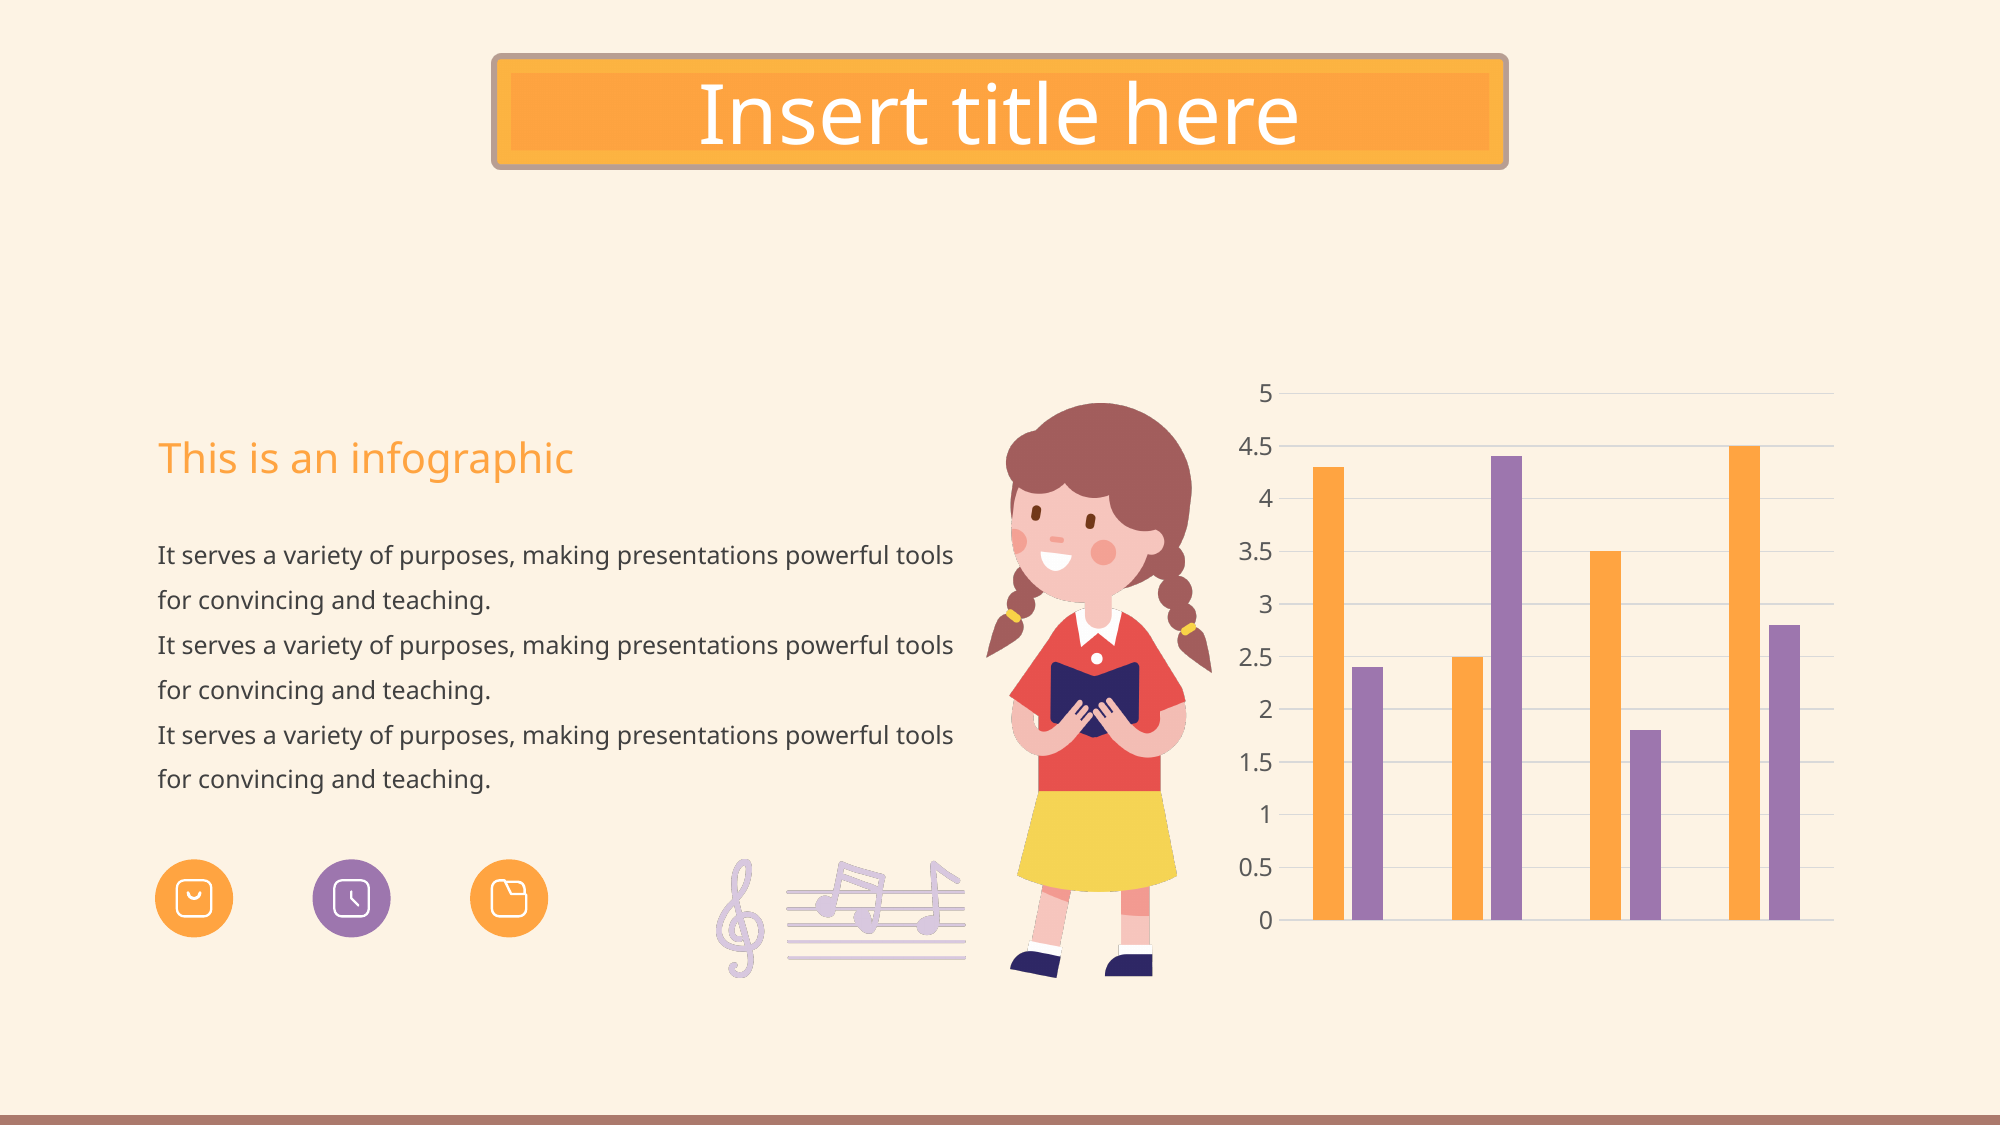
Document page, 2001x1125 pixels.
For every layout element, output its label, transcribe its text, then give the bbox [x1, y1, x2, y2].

picture [716, 859, 966, 978]
picture [986, 403, 1212, 978]
text_box Insert title here [478, 54, 1522, 169]
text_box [142, 364, 1857, 1000]
